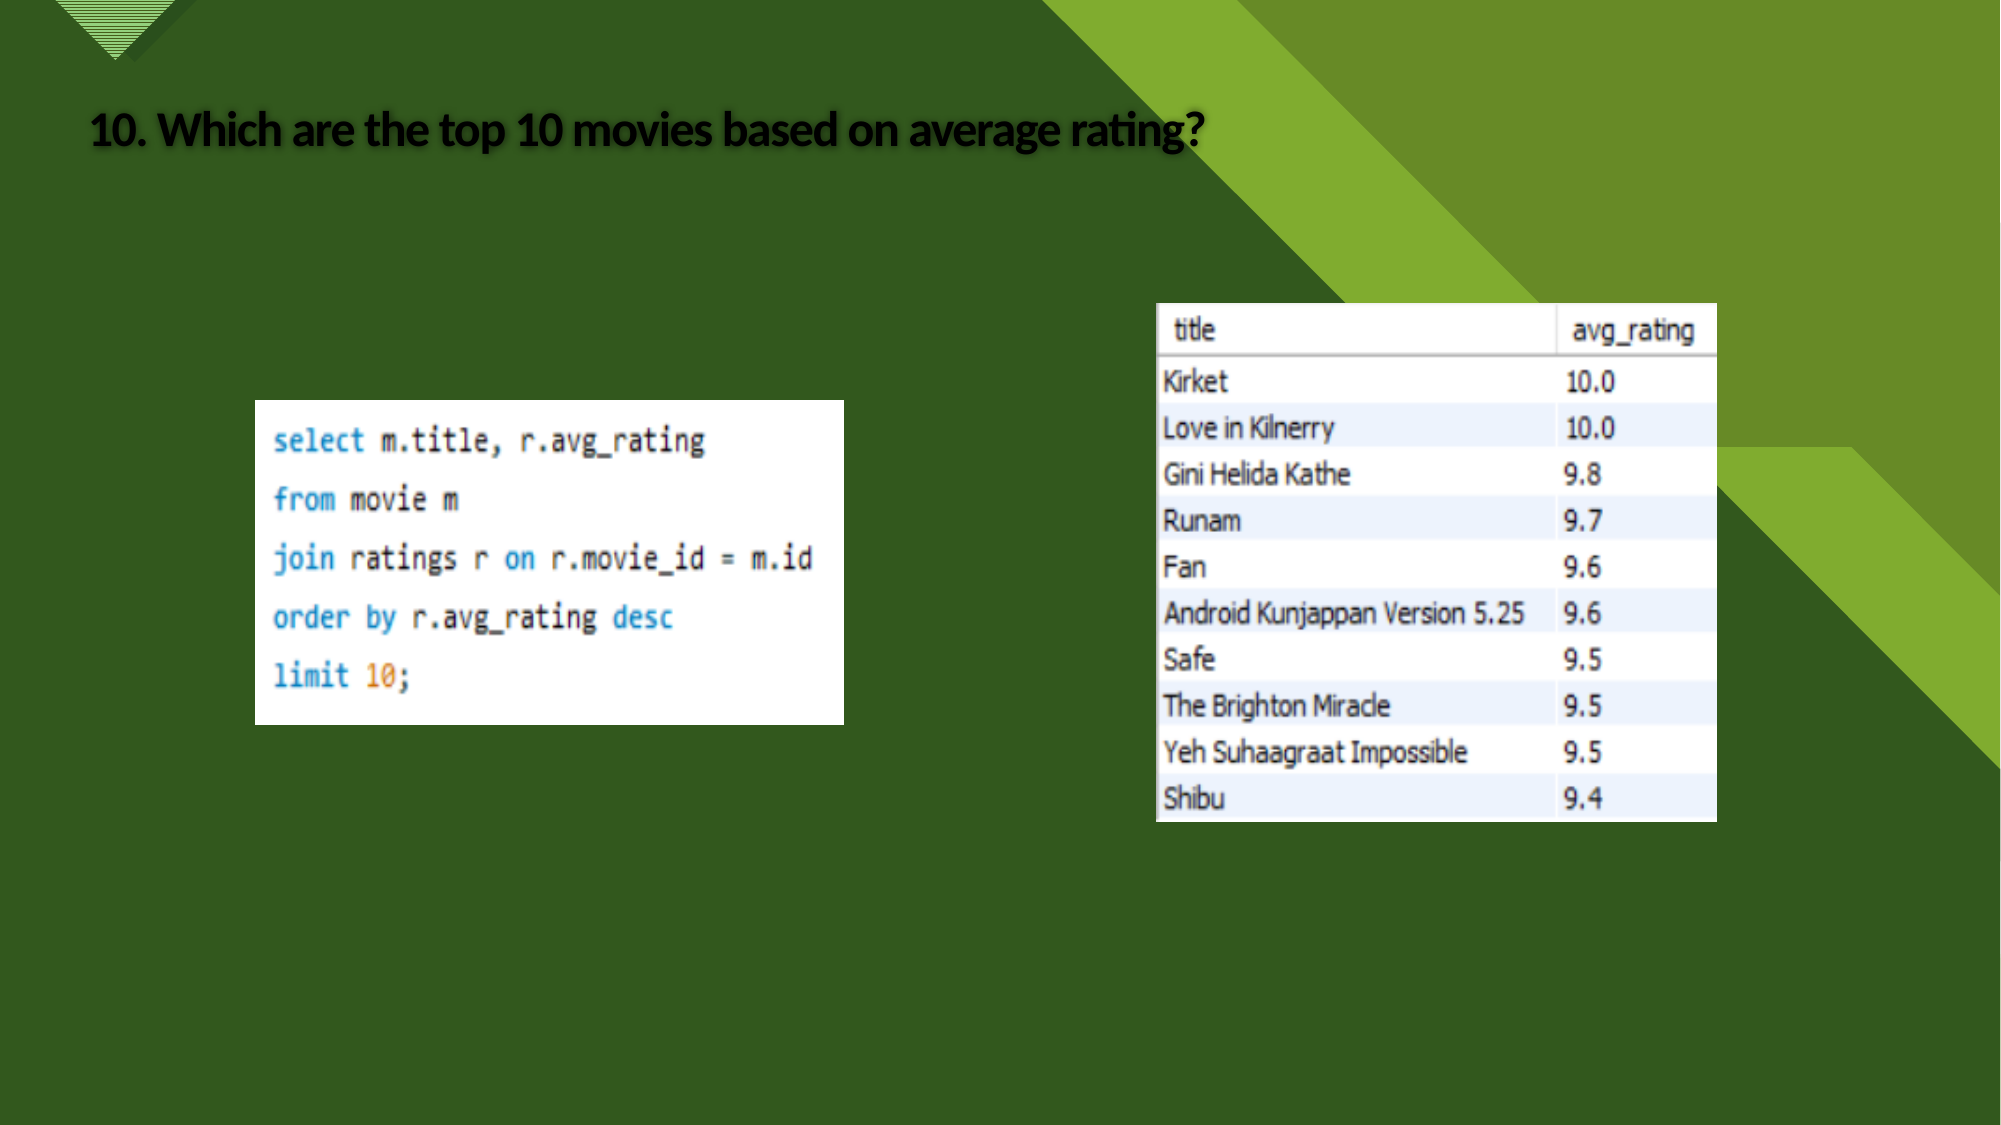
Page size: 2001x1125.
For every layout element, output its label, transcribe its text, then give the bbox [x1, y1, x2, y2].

picture [255, 400, 844, 725]
title 10. Which are the top 10 movies based on average rating? [72, 89, 1913, 159]
picture [1156, 303, 1717, 822]
